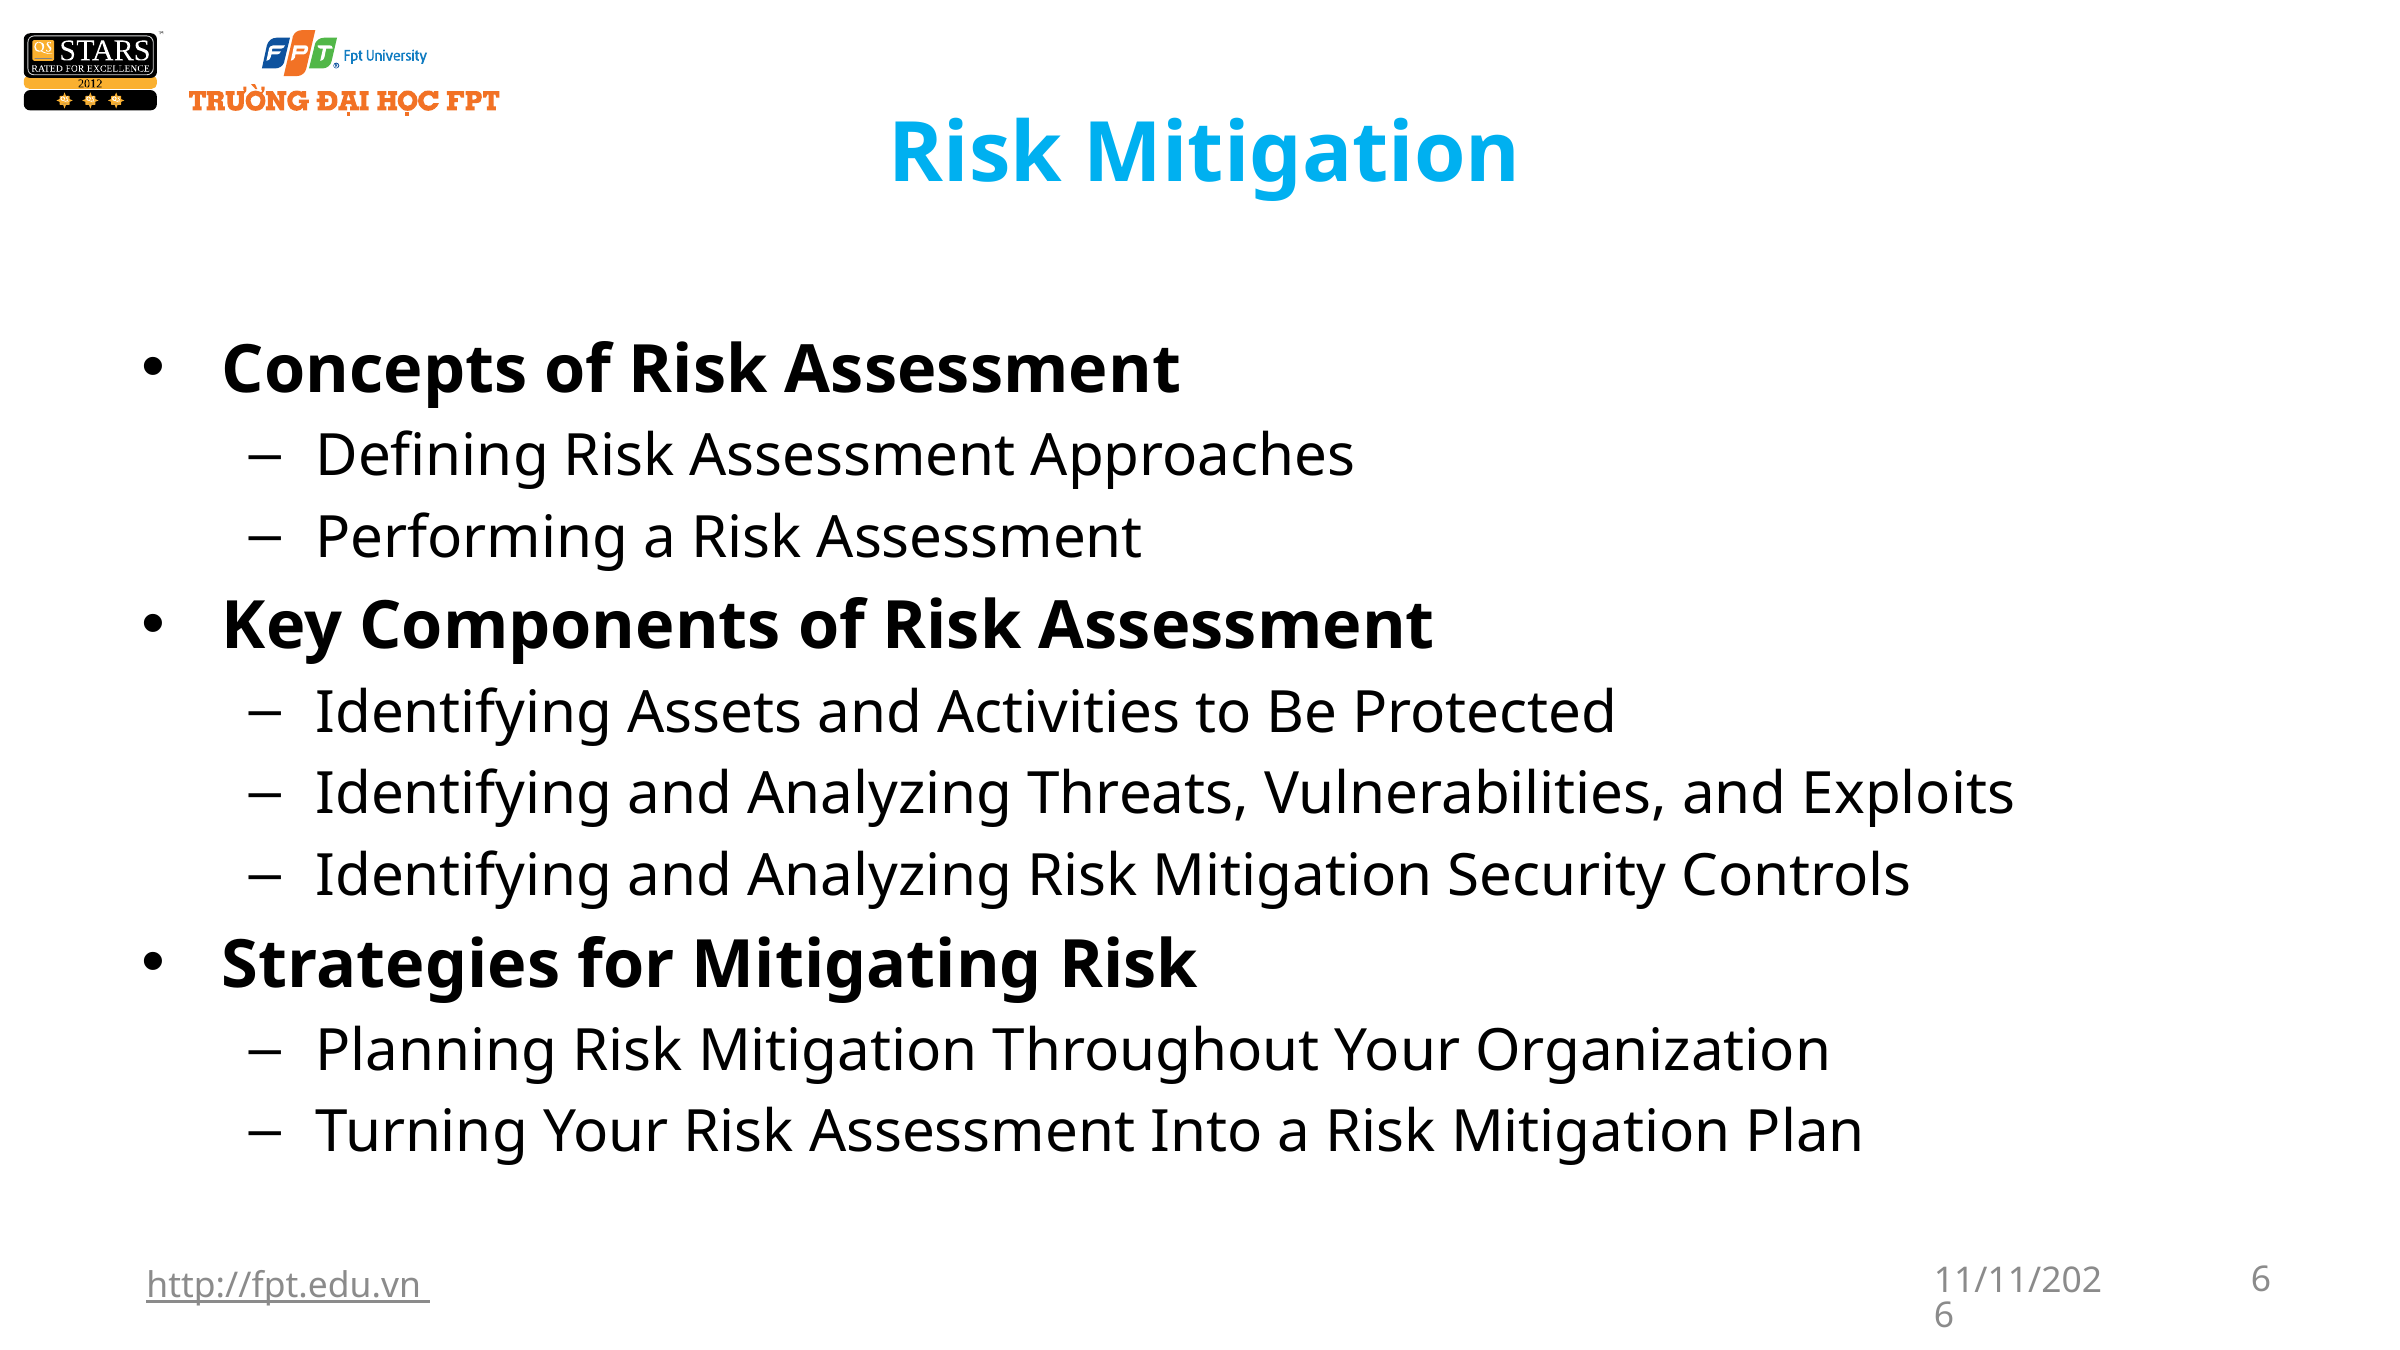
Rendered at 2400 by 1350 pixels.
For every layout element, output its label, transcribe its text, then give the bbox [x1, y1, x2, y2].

footer http://fpt.edu.vn [125, 1250, 885, 1322]
list Concepts of Risk Assessment Defining Risk Assessment Approaches Performing a Risk Assessment Key Components of Risk Assessment Identifying Assets and Activities to Be Protected Identifying and Analyzing Threats, Vulnerabilities, and Exploits Identifying and Analyzing Risk Mitigation Security Controls Strategies for Mitigating Risk Planning Risk Mitigation Throughout Your Organization Turning Your Risk Assessment Into a Risk Mitigation Plan [120, 315, 2280, 1206]
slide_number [1912, 1250, 2138, 1313]
title Risk Mitigation [125, 36, 2285, 262]
slide_number 6 [2175, 1250, 2293, 1312]
